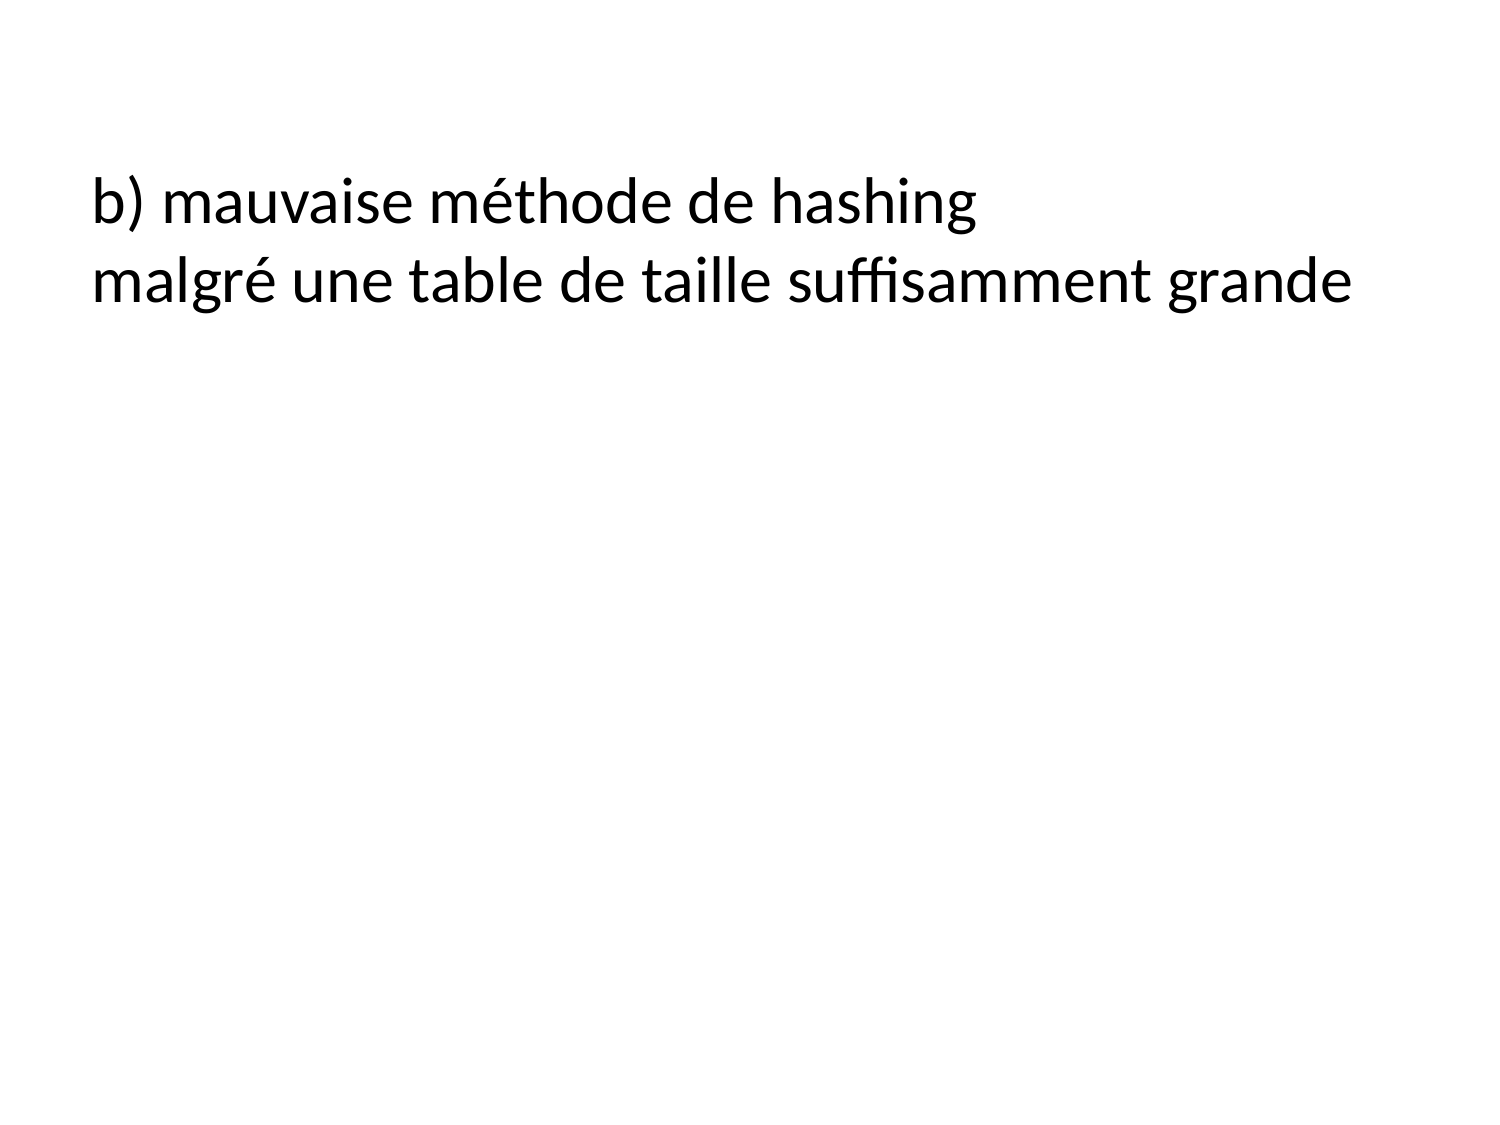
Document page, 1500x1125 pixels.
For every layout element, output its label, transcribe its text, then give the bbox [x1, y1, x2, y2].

title b) mauvaise méthode de hashing malgré une table de taille suffisamment grande [76, 66, 1427, 407]
